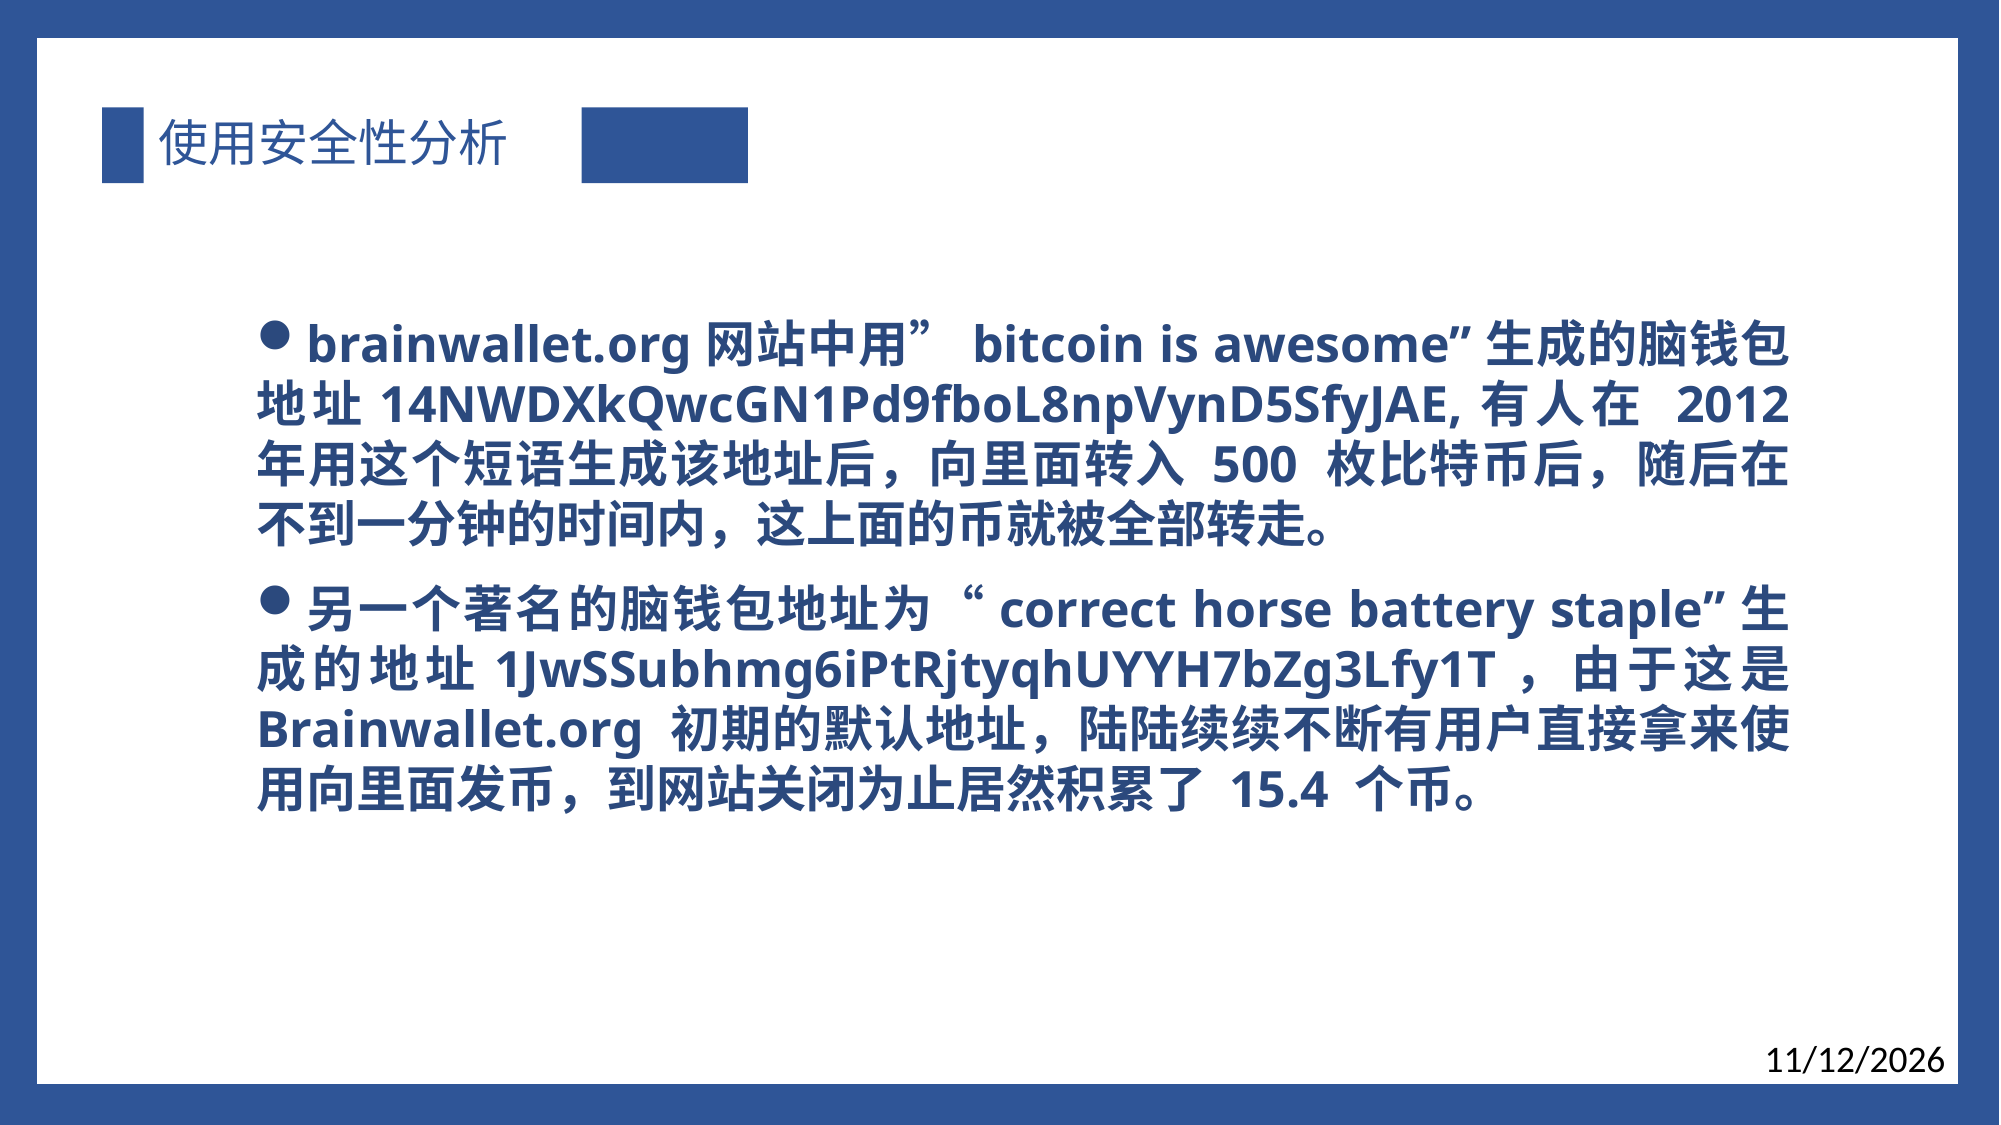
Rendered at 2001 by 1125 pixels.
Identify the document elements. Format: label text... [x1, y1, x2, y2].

list brainwallet.org网站中用”bitcoin is awesome”生成的脑钱包地址14NWDXkQwcGN1Pd9fboL8npVynD5SfyJAE,有人在 2012 年用这个短语生成该地址后，向里面转入 500 枚比特币后，随后在不到一分钟的时间内，这上面的币就被全部转走。 另一个著名的脑钱包地址为“correct horse battery staple”生成的地址1JwSSubhmg6iPtRjtyqhUYYH7bZg3Lfy1T，由于这是 Brainwallet.org 初期的默认地址，陆陆续续不断有用户直接拿来使用向里面发币，到网站关闭为止居然积累了 15.4 个币。 [241, 304, 1805, 1125]
text_box 2017/1/7 [1749, 1027, 2000, 1088]
title 使用安全性分析 [143, 107, 582, 184]
